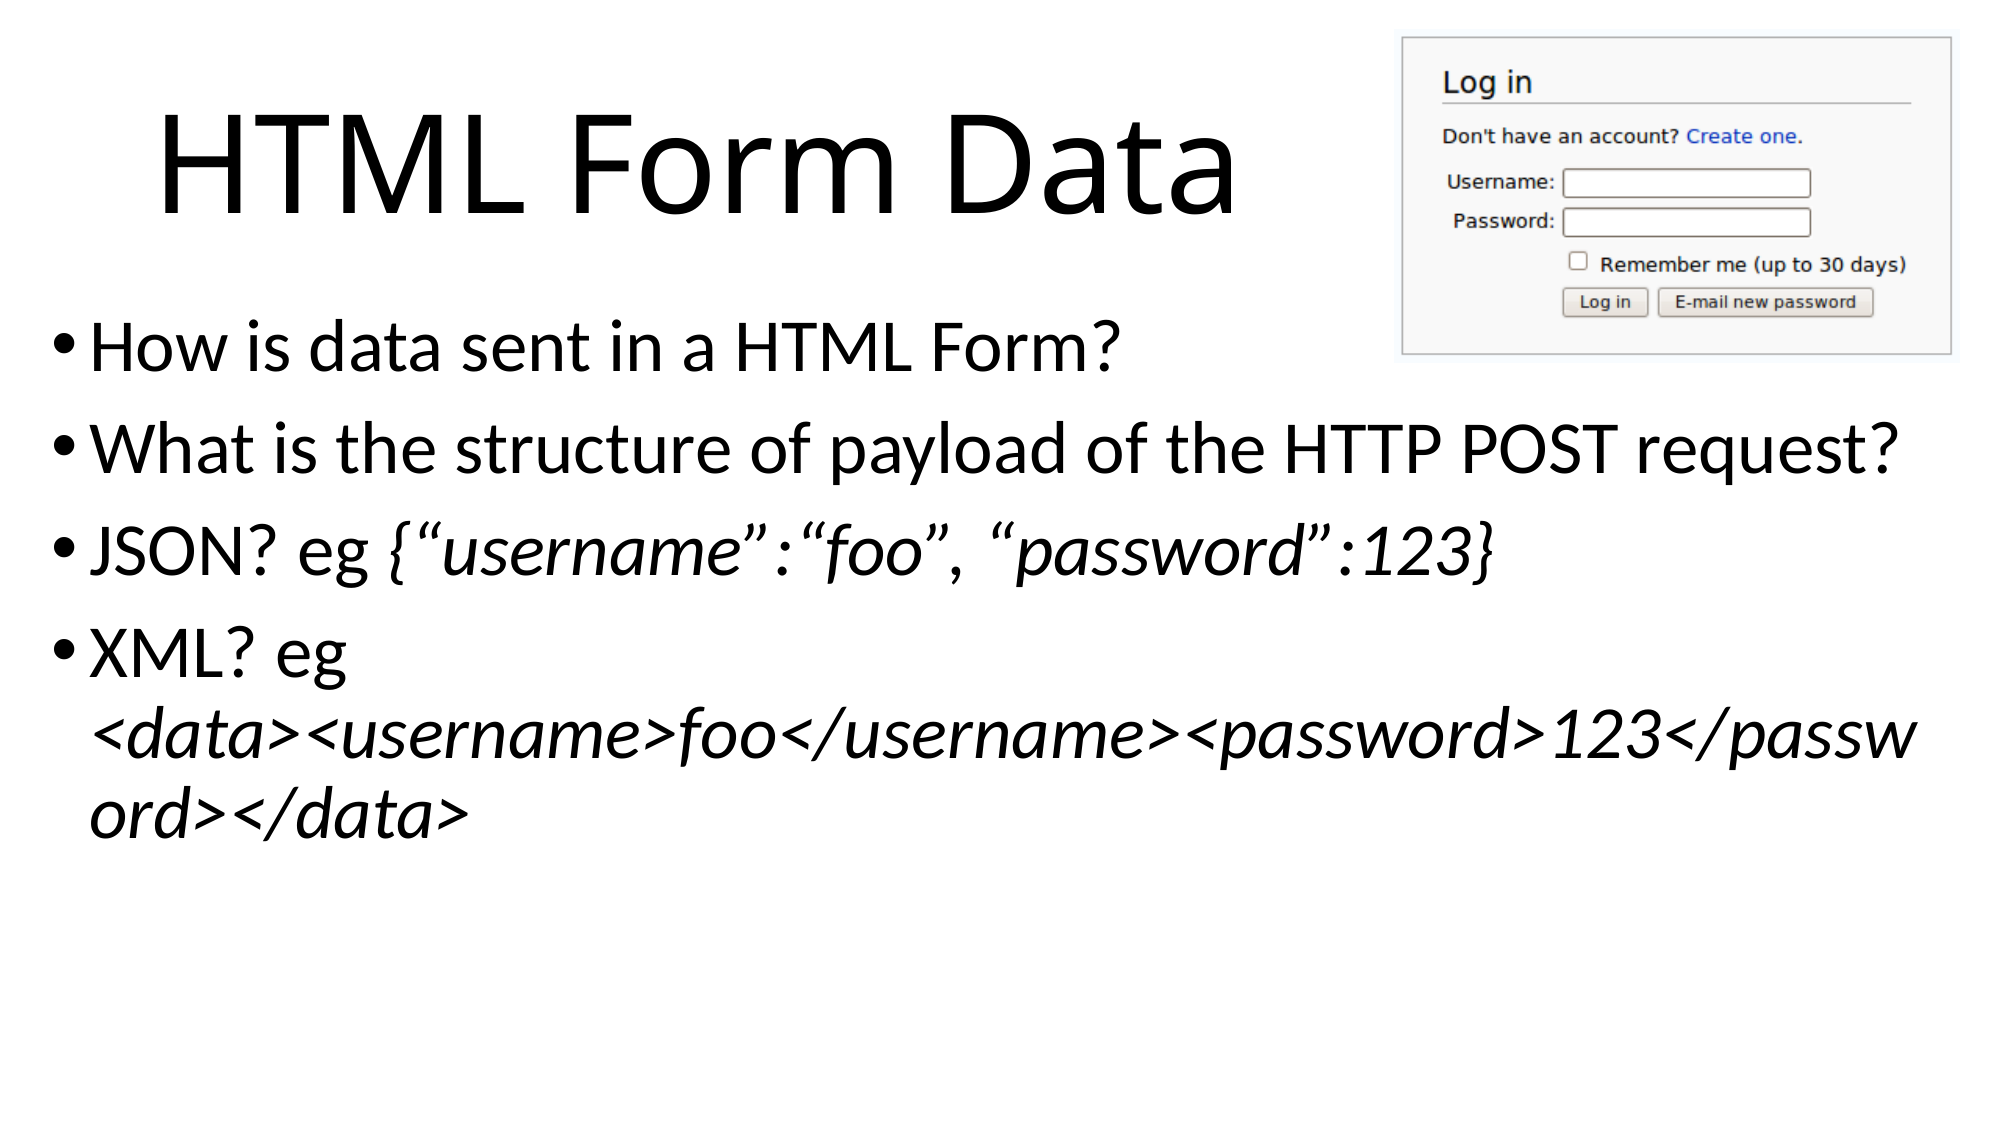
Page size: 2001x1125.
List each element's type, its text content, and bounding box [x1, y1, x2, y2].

picture [1394, 29, 1960, 363]
list How is data sent in a HTML Form? What is the structure of payload of the HTTP POST request? JSON? eg {“username”:“foo”, “password”:123} XML? eg <data><username>foo</username><password>123</password></data> [36, 299, 1960, 1097]
title HTML Form Data [137, 59, 1394, 278]
